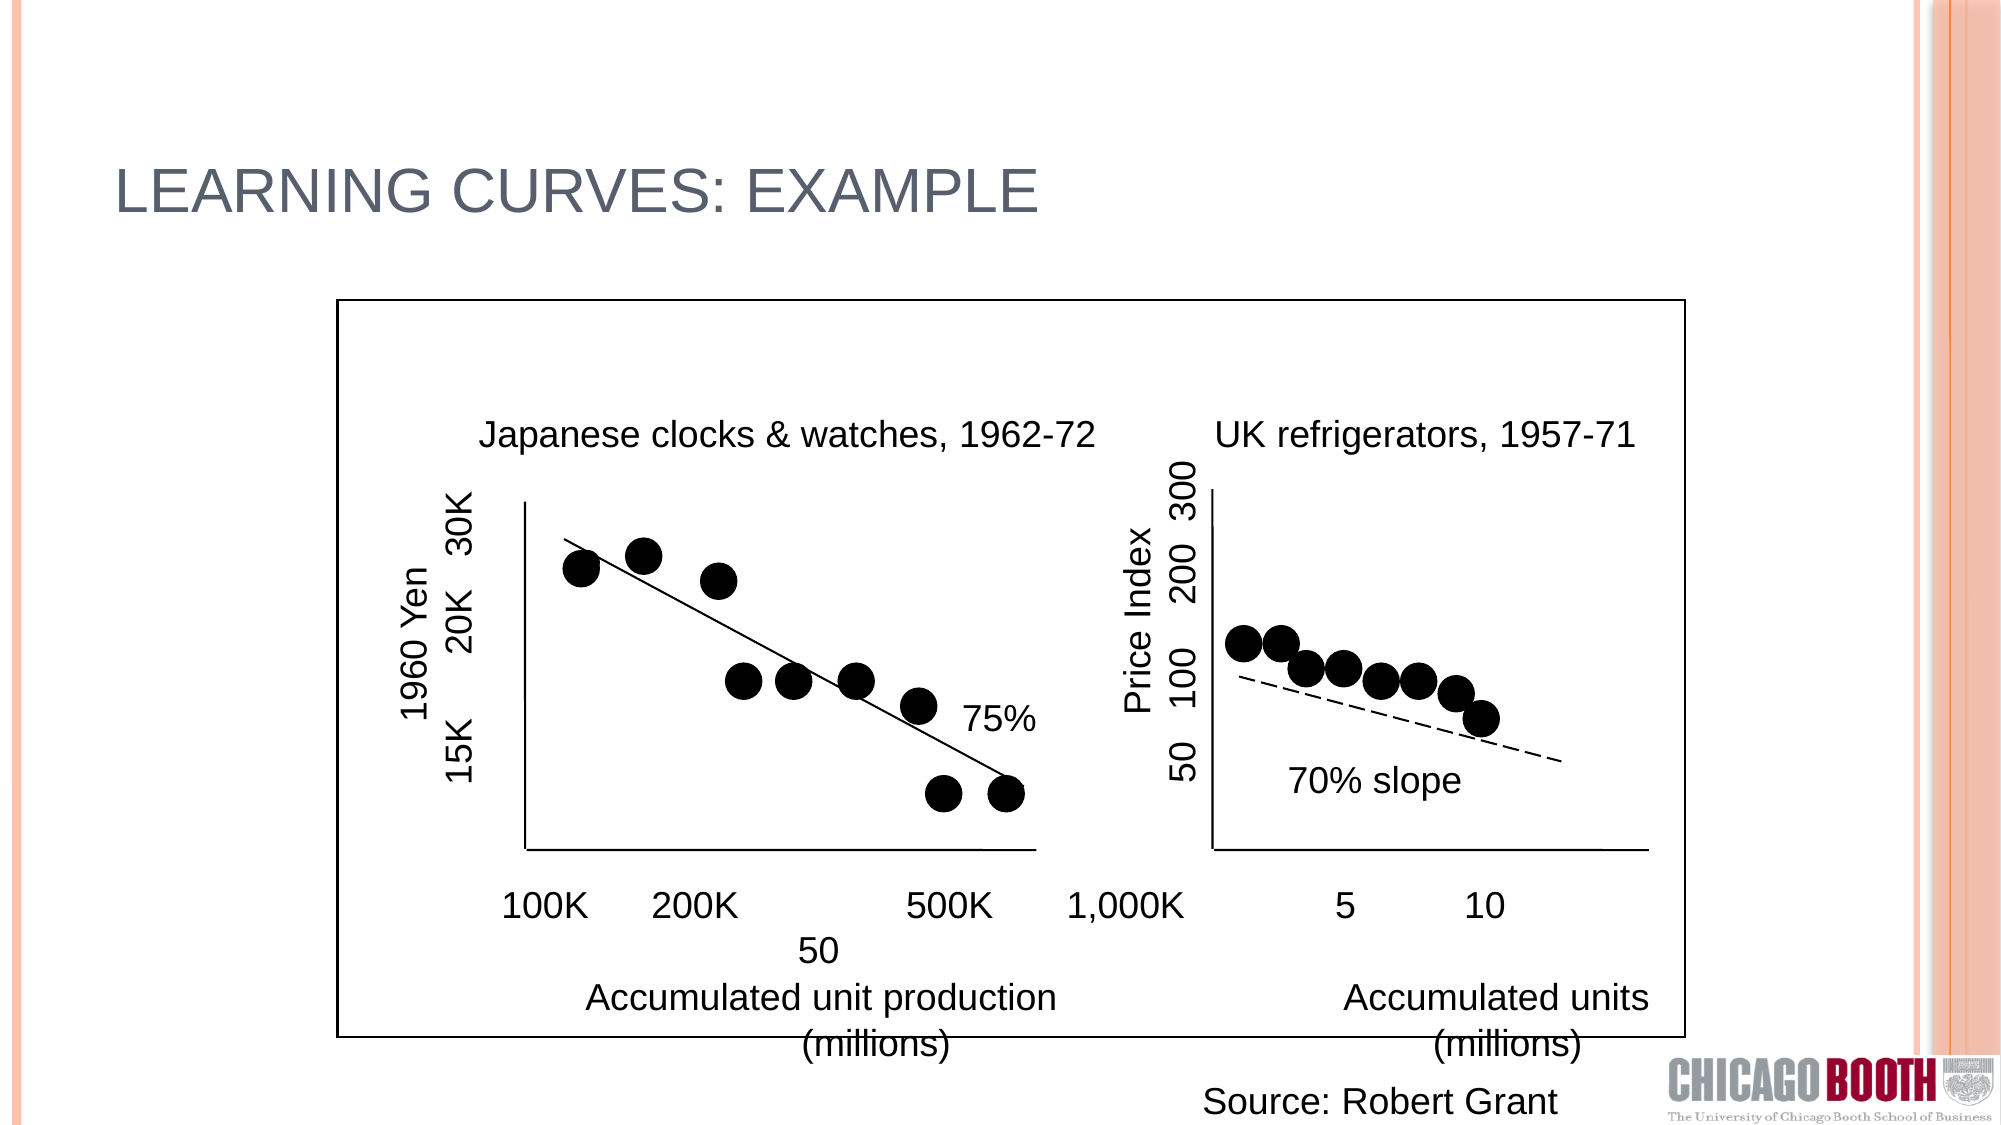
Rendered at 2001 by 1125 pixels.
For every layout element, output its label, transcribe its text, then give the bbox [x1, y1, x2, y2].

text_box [336, 299, 1689, 1101]
picture [1689, 1055, 2000, 1125]
text_box Source: Robert Grant [1187, 1069, 1750, 1125]
title Learning Curves: example [99, 45, 1734, 233]
